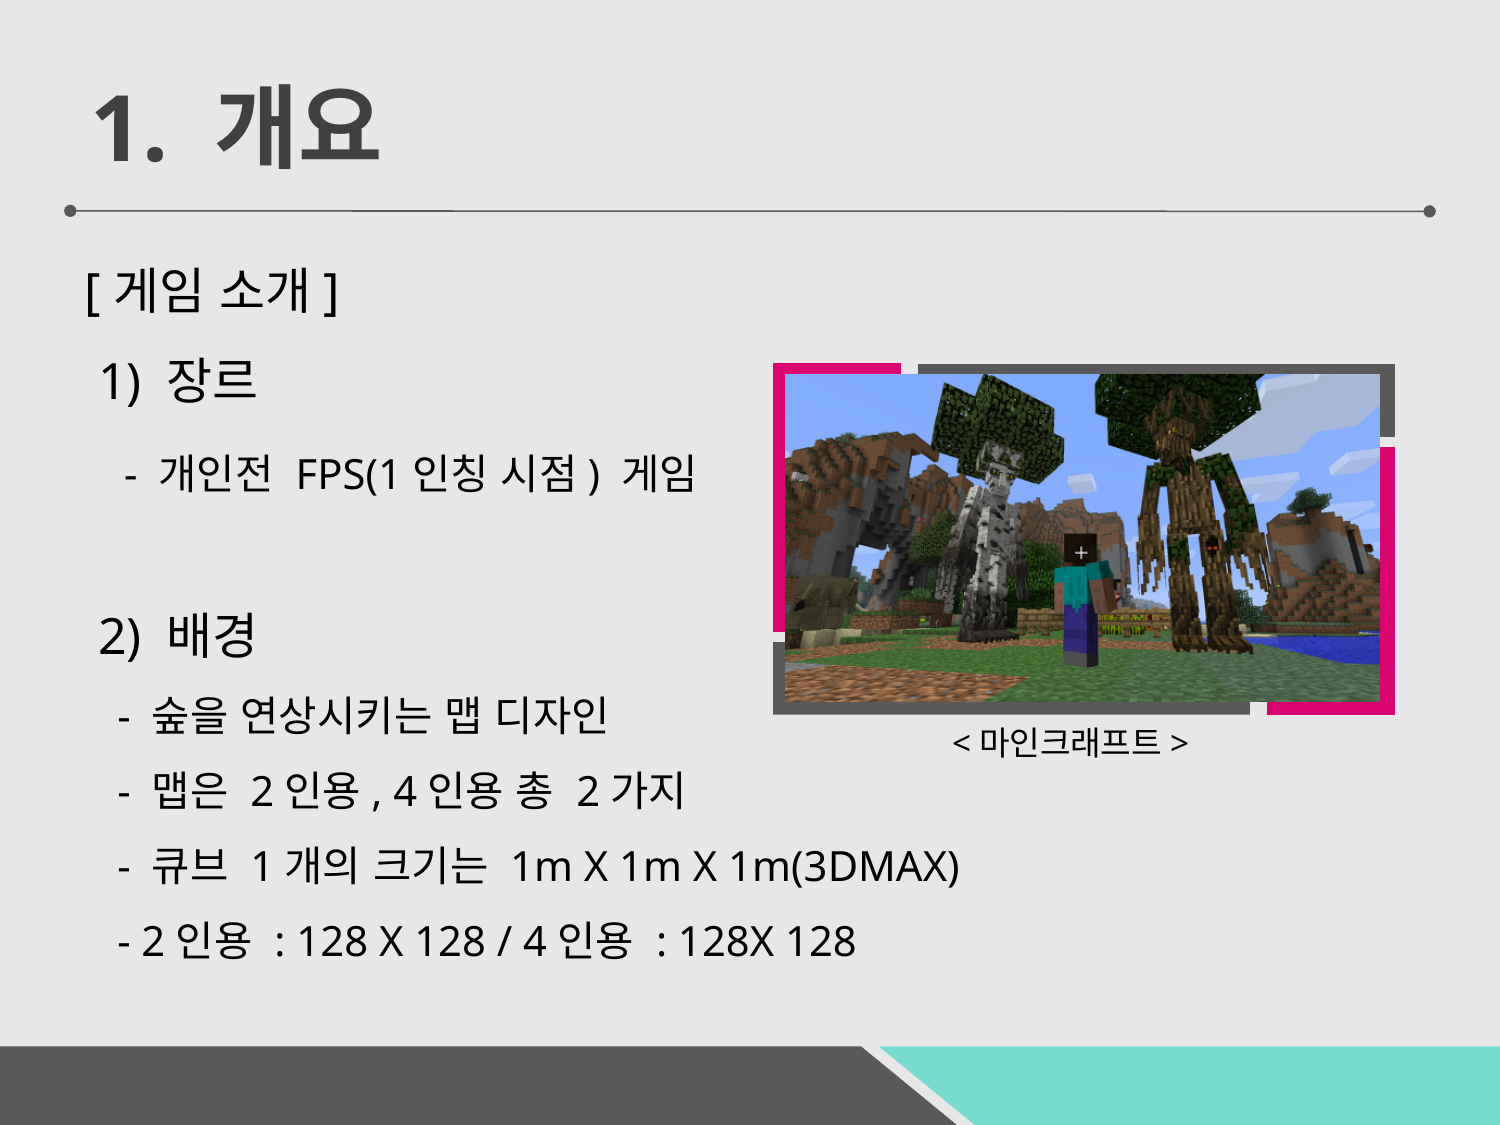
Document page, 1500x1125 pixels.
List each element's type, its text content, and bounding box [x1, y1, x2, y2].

text_box <마인크래프트> [902, 714, 1430, 770]
slide_number 3 [1074, 1042, 1425, 1103]
text_box [게임 소개] 1) 장르 - 개인전 FPS(1인칭 시점) 게임 2) 배경 - 숲을 연상시키는 맵 디자인 - 맵은 2인용, 4인용 총 2가지 - 큐브 1개의 크기는 1m X 1m X 1m(3DMAX) - 2인용 : 128 X 128 / 4인용 : 128X 128 [70, 222, 1412, 973]
text_box 1. 개요 [74, 30, 1425, 209]
text_box [0, 0, 1500, 1125]
text_box [0, 1044, 959, 1125]
picture [773, 363, 1395, 716]
text_box [876, 1044, 1500, 1125]
